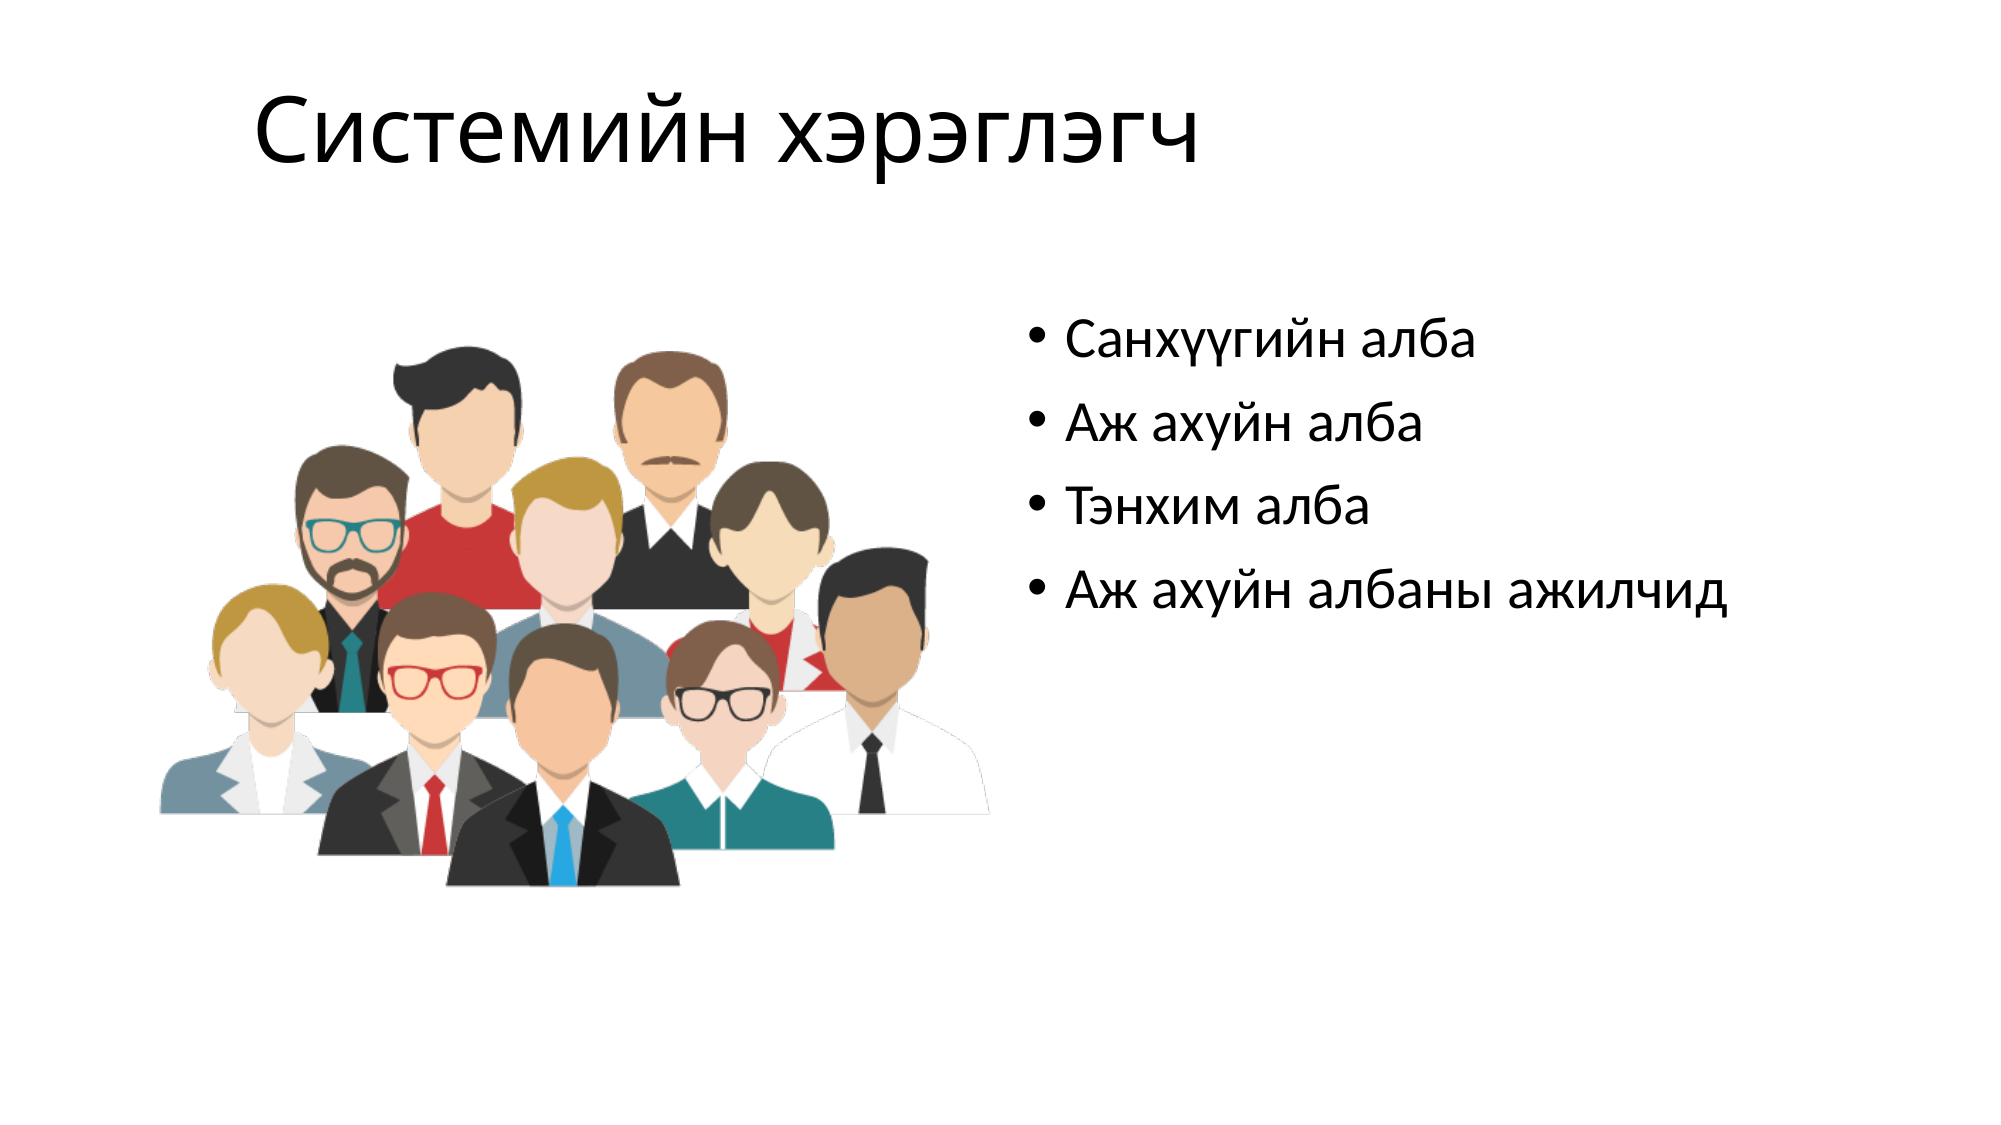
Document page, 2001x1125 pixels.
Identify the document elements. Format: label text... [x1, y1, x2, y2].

title Системийн хэрэглэгч [237, 24, 1863, 242]
list Санхүүгийн алба Аж ахуйн алба Тэнхим алба Аж ахуйн албаны ажилчид [1012, 299, 1863, 1014]
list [149, 333, 1000, 900]
